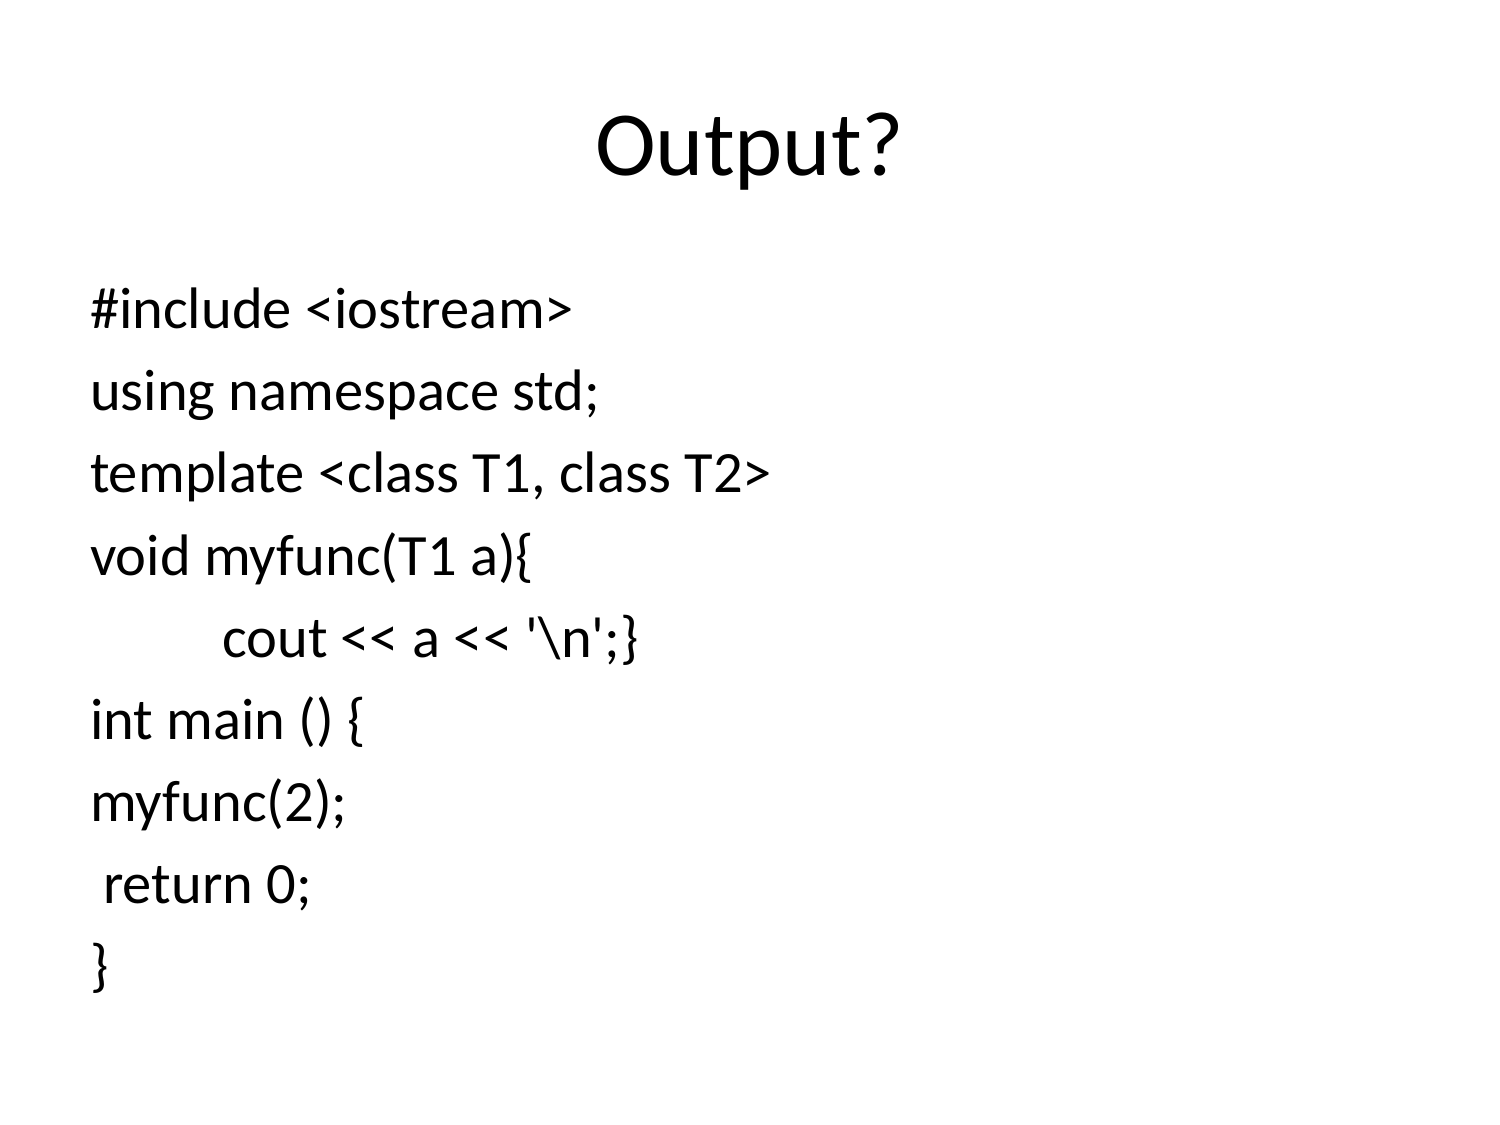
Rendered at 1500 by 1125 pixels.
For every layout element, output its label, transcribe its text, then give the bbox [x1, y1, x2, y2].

list #include <iostream> using namespace std; template <class T1, class T2> void myfunc(T1 a){ cout << a << '\n';} int main () { myfunc(2); return 0; } [75, 262, 1425, 1005]
title Output? [75, 45, 1425, 233]
